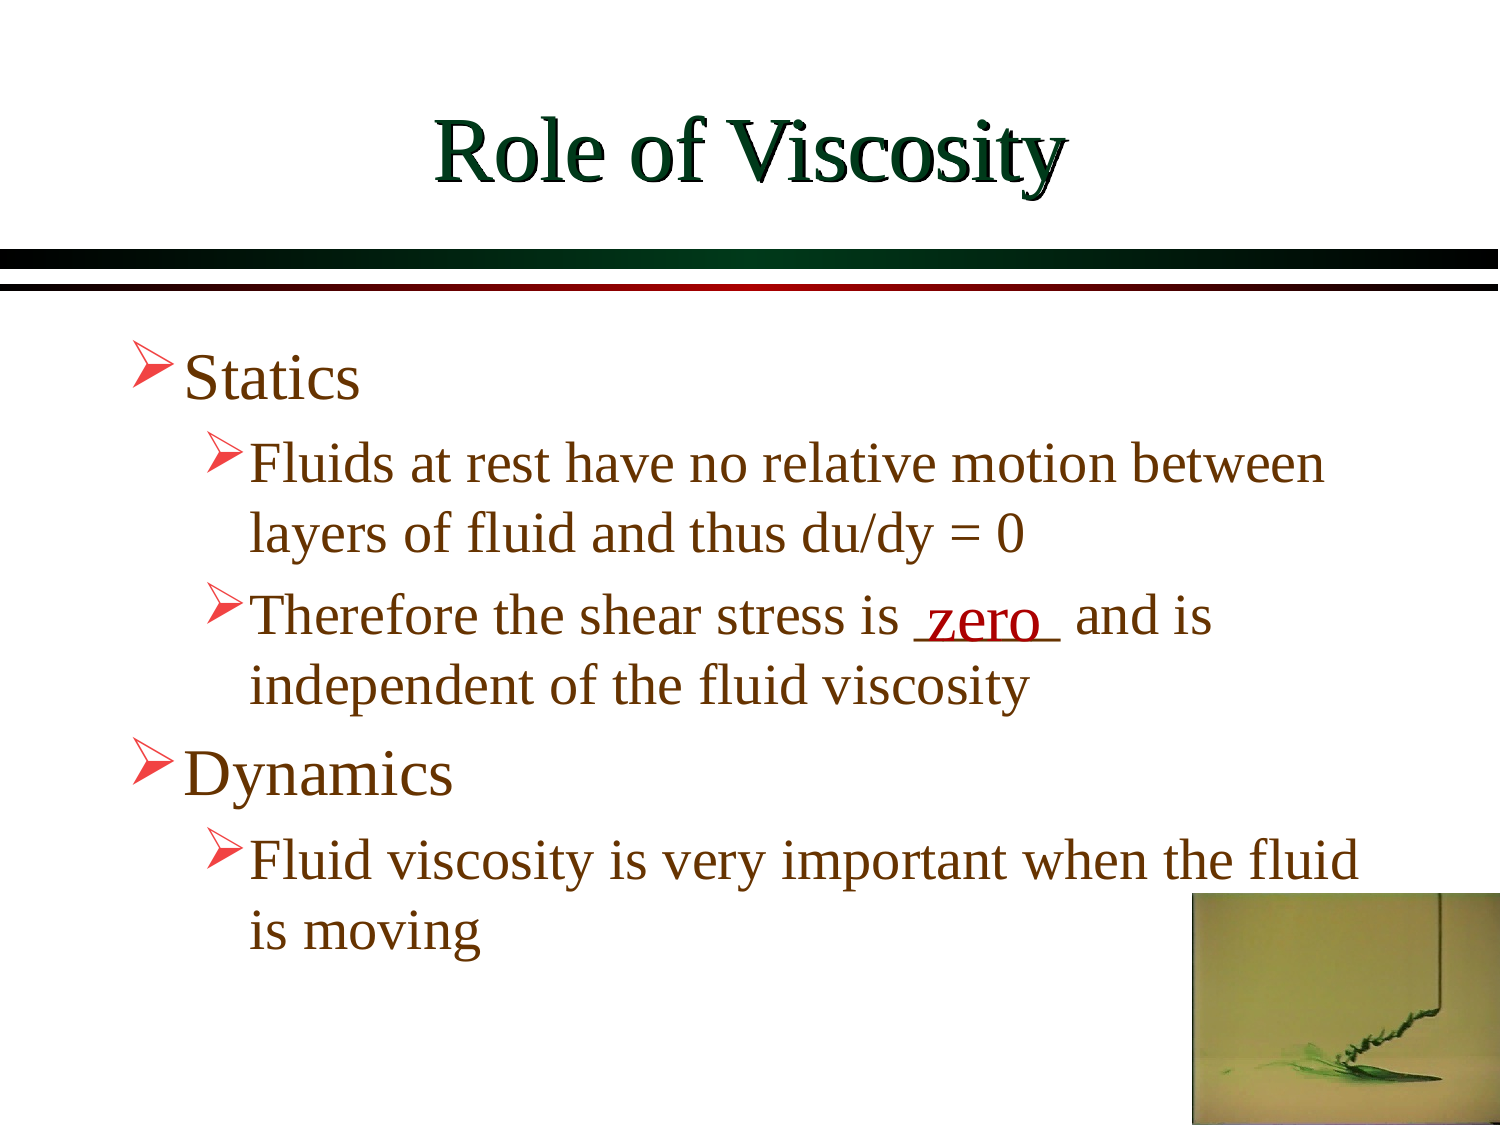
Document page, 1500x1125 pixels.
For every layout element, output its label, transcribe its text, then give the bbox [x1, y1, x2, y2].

picture [1191, 893, 1500, 1125]
list Statics Fluids at rest have no relative motion between layers of fluid and thus du/dy = 0 Therefore the shear stress is _____ and is independent of the fluid viscosity Dynamics Fluid viscosity is very important when the fluid is moving [112, 324, 1388, 1001]
title Role of Viscosity [112, 49, 1388, 238]
text_box zero [912, 567, 1058, 663]
